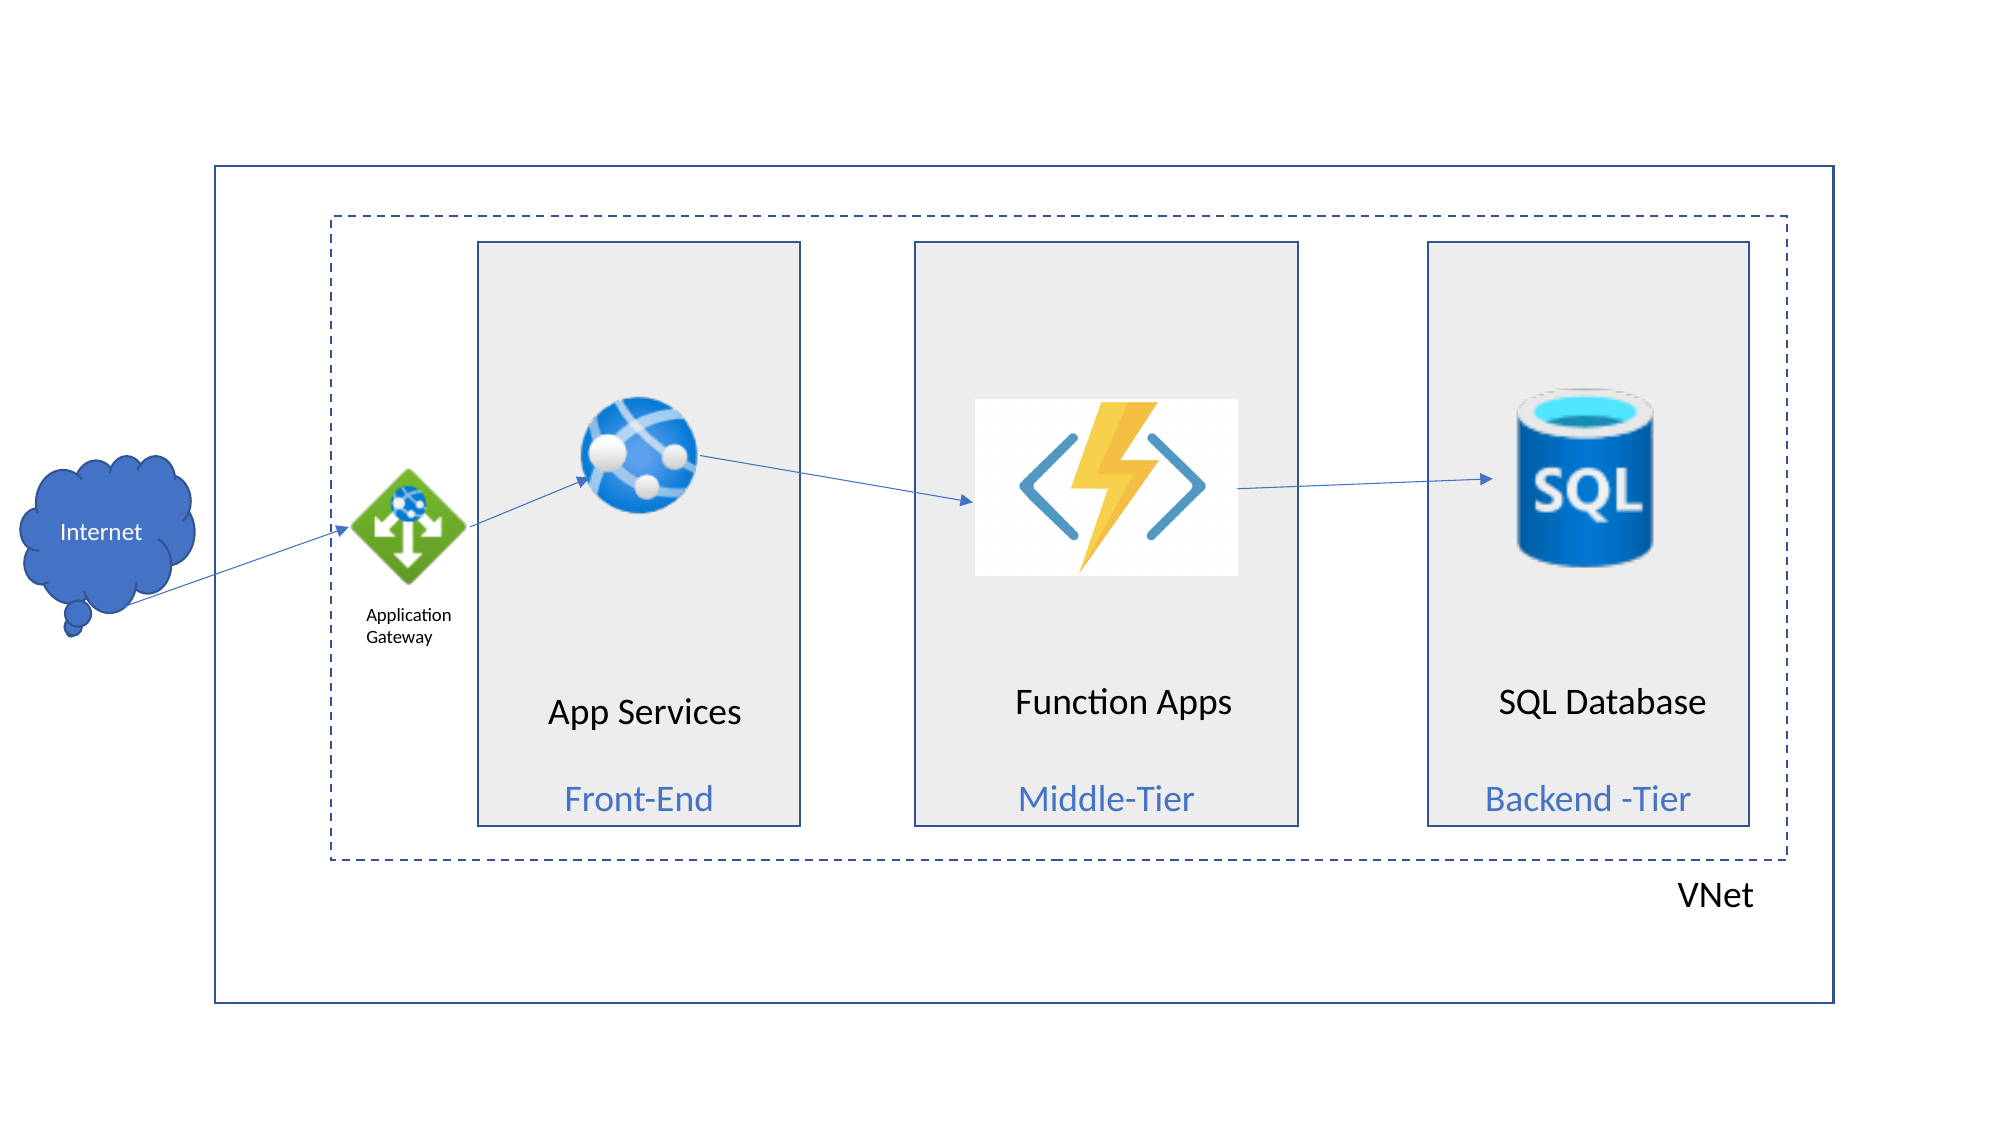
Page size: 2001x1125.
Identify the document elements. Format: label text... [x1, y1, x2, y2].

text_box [194, 526, 348, 535]
picture [578, 394, 701, 517]
text_box Internet [19, 455, 196, 638]
text_box VNet [1662, 862, 1770, 923]
text_box Application Gateway [351, 595, 473, 655]
picture [1492, 385, 1680, 573]
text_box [469, 477, 590, 527]
picture [348, 466, 470, 588]
text_box App Services [533, 679, 757, 739]
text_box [1237, 478, 1493, 489]
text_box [700, 455, 973, 503]
text_box [214, 165, 1835, 1004]
text_box SQL Database [1484, 669, 1723, 730]
text_box [330, 215, 1788, 861]
picture [975, 399, 1238, 576]
text_box Function Apps [1000, 669, 1248, 730]
